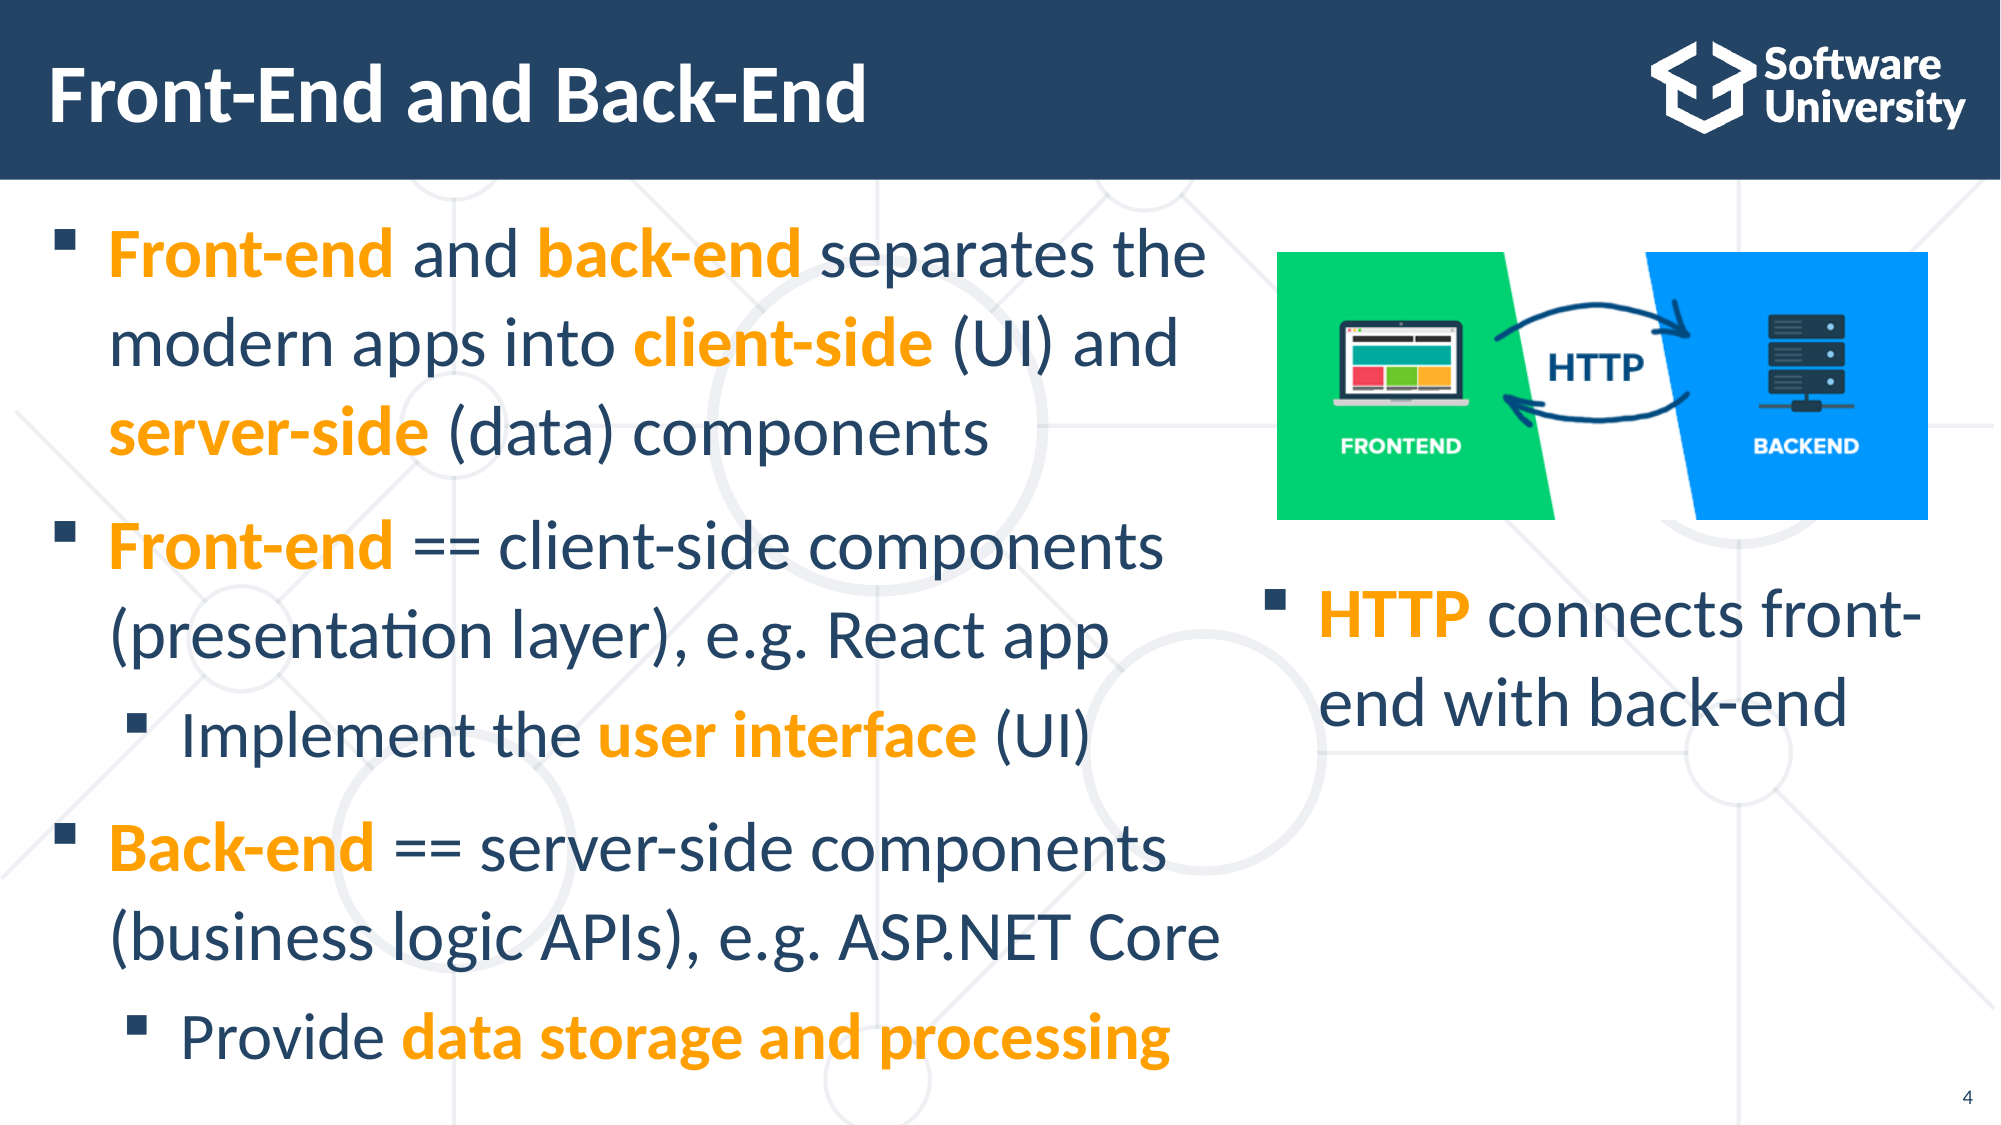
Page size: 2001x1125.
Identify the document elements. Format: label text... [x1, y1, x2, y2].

picture [1651, 41, 1966, 134]
text_box HTTP connects front-end with back-end [1244, 554, 2000, 748]
list Front-end and back-end separates the modern apps into client-side (UI) and server-side (data) components Front-end == client-side components (presentation layer), e.g. React app Implement the user interface (UI) Back-end == server-side components (business logic APIs), e.g. ASP.NET Core Provide data storage and processing [31, 196, 1288, 1104]
picture [1277, 252, 1929, 521]
slide_number 4 [1927, 1067, 1989, 1117]
title Front-End and Back-End [31, 16, 1625, 162]
